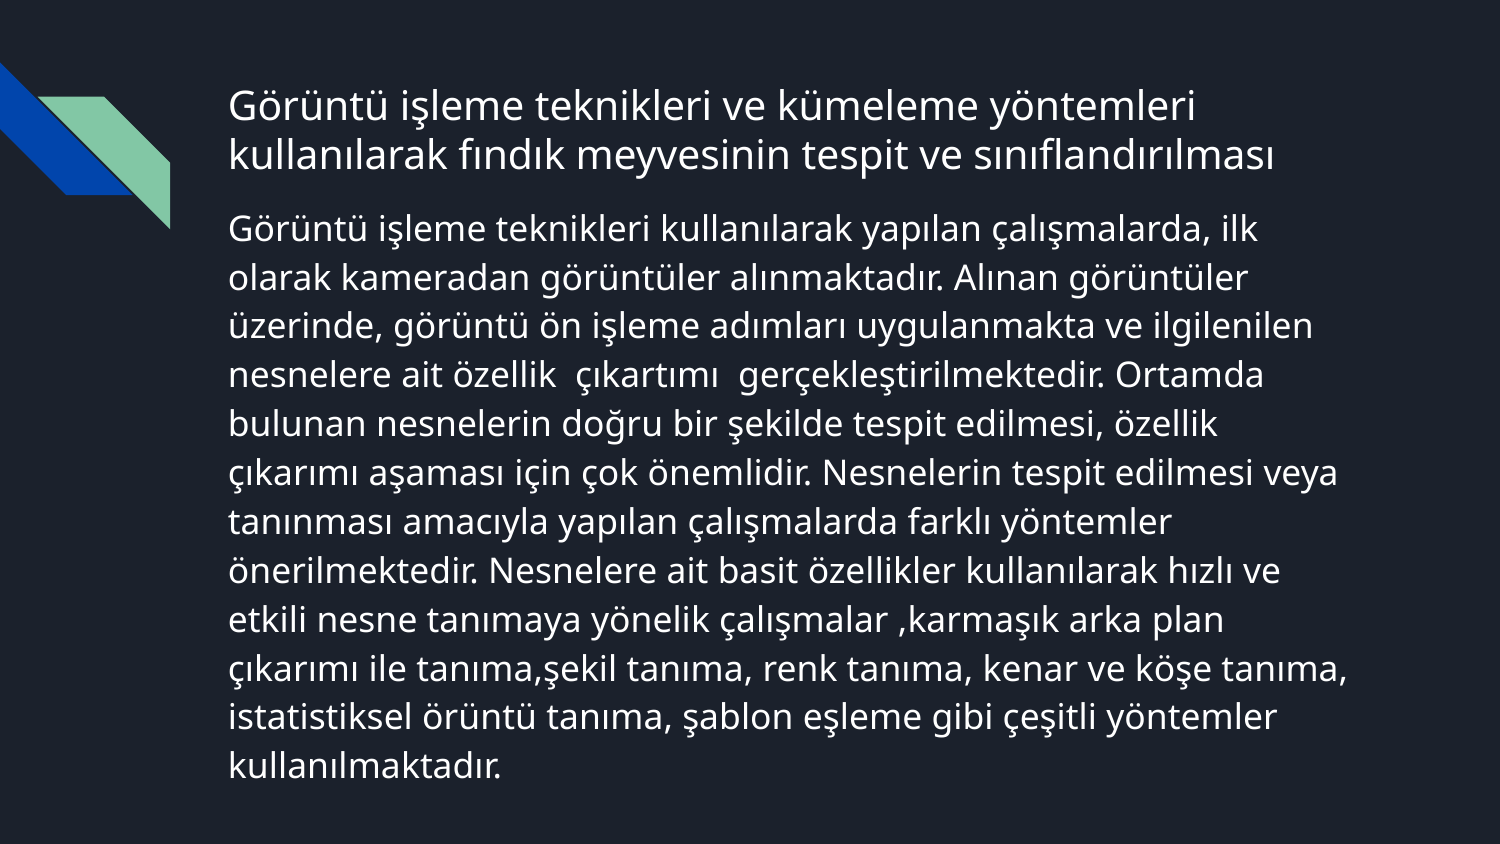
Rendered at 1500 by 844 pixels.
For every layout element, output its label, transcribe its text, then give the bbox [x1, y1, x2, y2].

title Görüntü işleme teknikleri ve kümeleme yöntemleri kullanılarak fındık meyvesinin tespit ve sınıflandırılması [212, 64, 1368, 184]
list Görüntü işleme teknikleri kullanılarak yapılan çalışmalarda, ilk olarak kameradan görüntüler alınmaktadır. Alınan görüntüler üzerinde, görüntü ön işleme adımları uygulanmakta ve ilgilenilen nesnelere ait özellik çıkartımı gerçekleştirilmektedir. Ortamda bulunan nesnelerin doğru bir şekilde tespit edilmesi, özellik çıkarımı aşaması için çok önemlidir. Nesnelerin tespit edilmesi veya tanınması amacıyla yapılan çalışmalarda farklı yöntemler önerilmektedir. Nesnelere ait basit özellikler kullanılarak hızlı ve etkili nesne tanımaya yönelik çalışmalar ,karmaşık arka plan çıkarımı ile tanıma,şekil tanıma, renk tanıma, kenar ve köşe tanıma, istatistiksel örüntü tanıma, şablon eşleme gibi çeşitli yöntemler kullanılmaktadır. [212, 184, 1368, 735]
